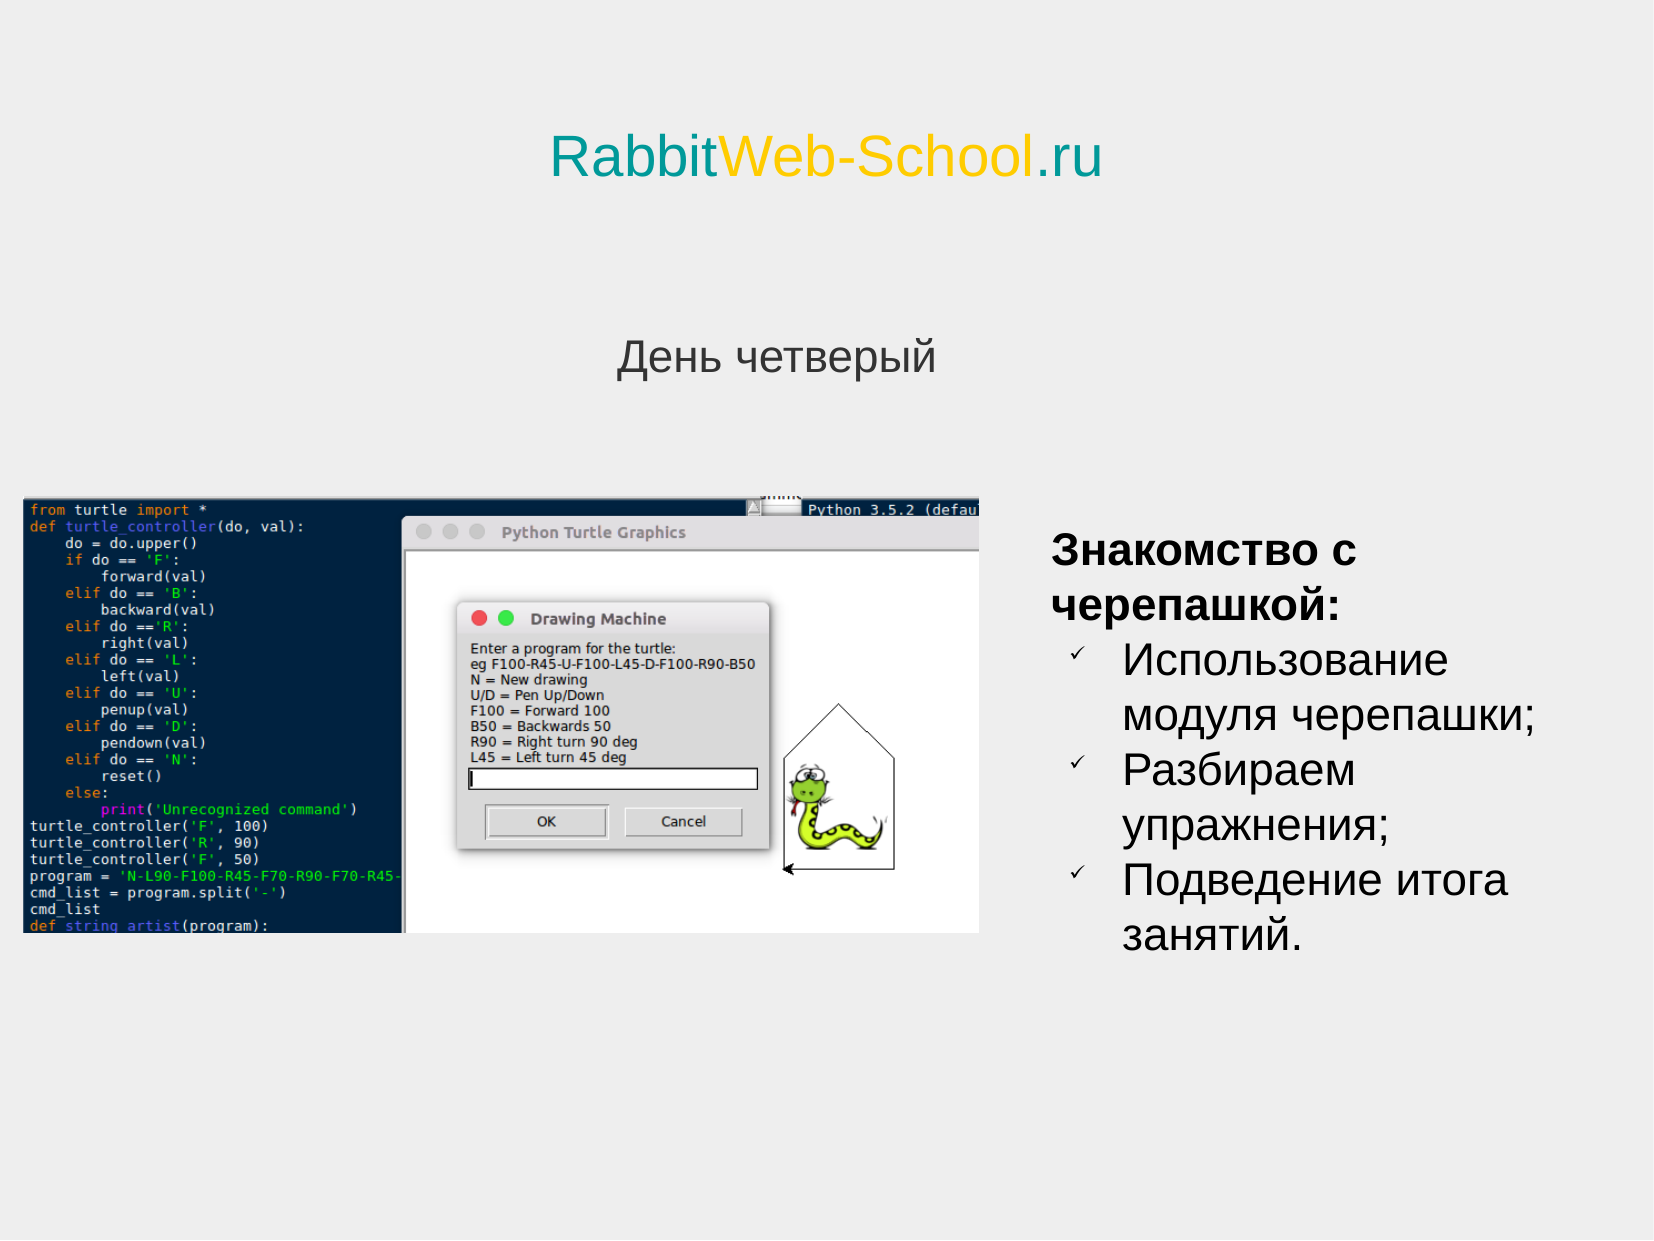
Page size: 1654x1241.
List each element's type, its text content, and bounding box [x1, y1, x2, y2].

text_box День четверый [602, 318, 1099, 385]
picture [23, 495, 979, 934]
text_box RabbitWeb-School.ru [82, 49, 1571, 257]
text_box Знакомство с черепашкой: Использование модуля черепашки; Разбираем упражнения; Подведение итога занятий. [1051, 519, 1572, 1016]
